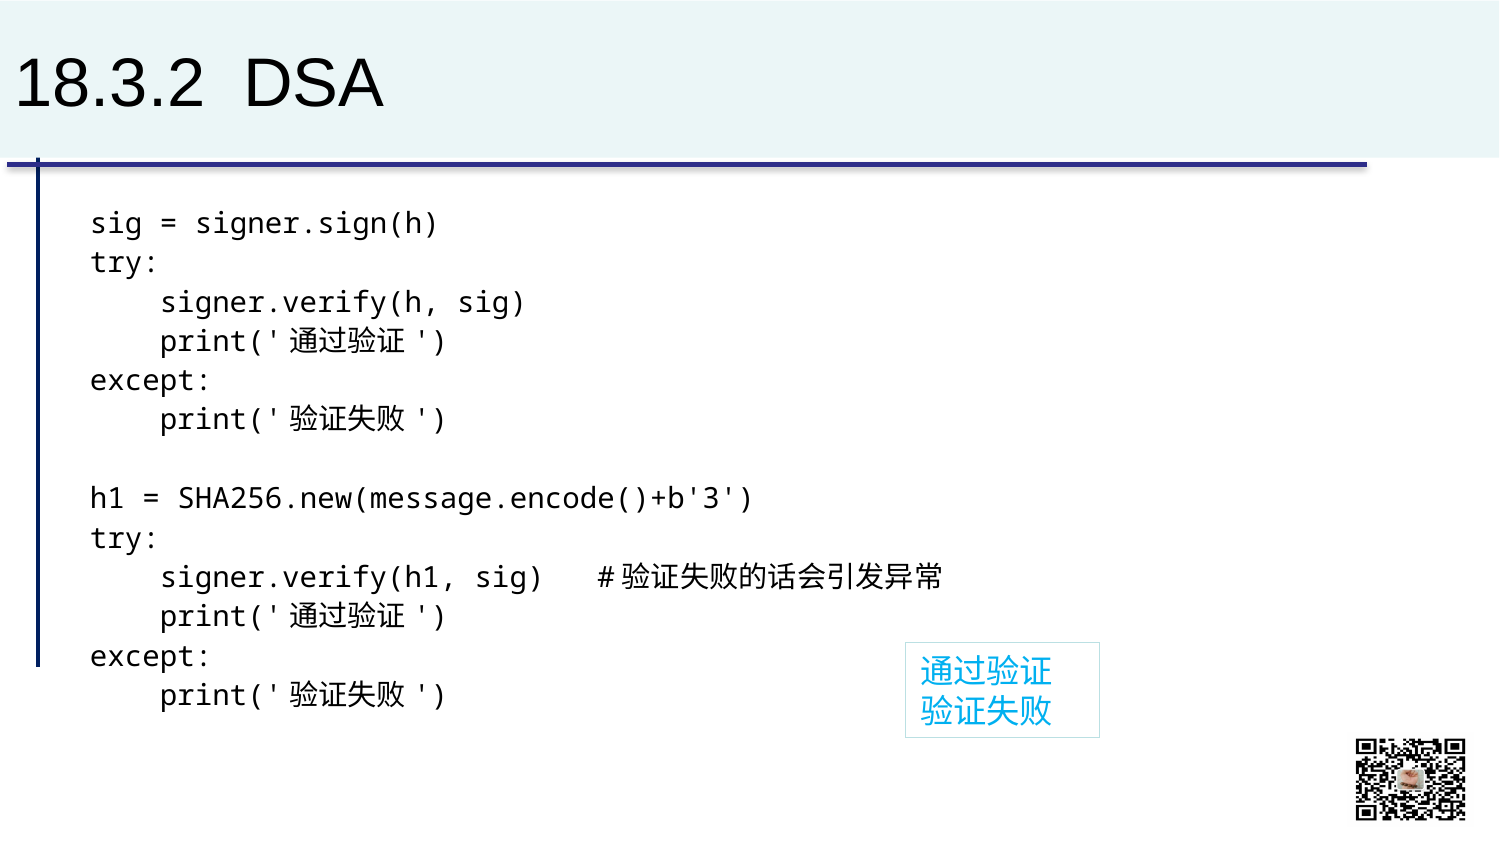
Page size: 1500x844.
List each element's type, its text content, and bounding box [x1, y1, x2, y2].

title 18.3.2 DSA [0, 0, 1500, 158]
picture [1347, 732, 1474, 827]
text_box 通过验证 验证失败 [905, 642, 1100, 738]
list sig = signer.sign(h) try: signer.verify(h, sig) print('通过验证') except: print('验证失败') h1 = SHA256.new(message.encode()+b'3') try: signer.verify(h1, sig) #验证失败的话会引发异常 print('通过验证') except: print('验证失败') [74, 196, 1426, 755]
